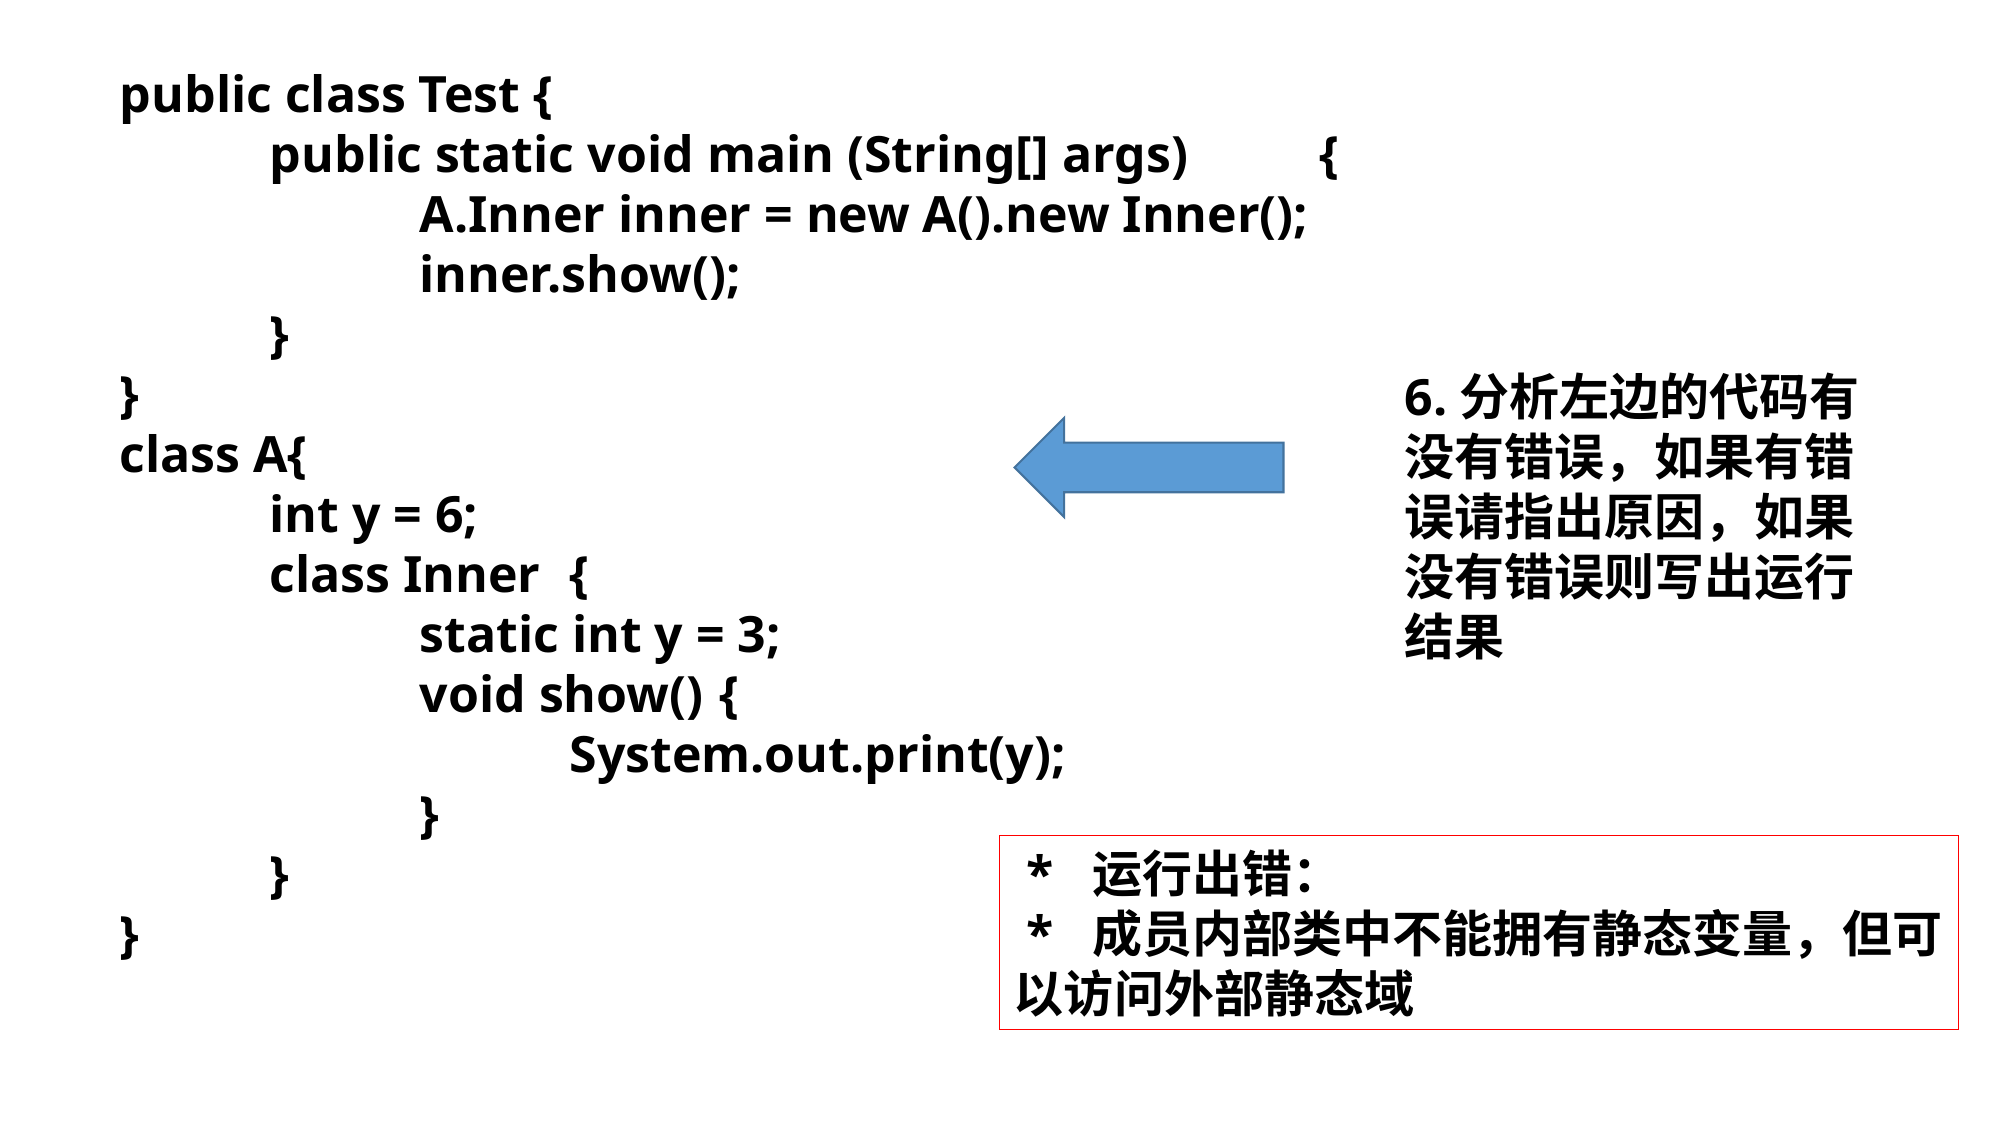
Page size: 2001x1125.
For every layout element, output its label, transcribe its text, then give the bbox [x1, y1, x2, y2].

text_box [1013, 415, 1285, 520]
text_box 6.分析左边的代码有没有错误，如果有错误请指出原因，如果没有错误则写出运行结果 [1389, 357, 1884, 673]
text_box public class Test { public static void main (String[] args) { A.Inner inner = new A().new Inner(); inner.show(); } } class A{ int y = 6; class Inner { static int y = 3; void show() { System.out.print(y); } } } [105, 55, 1925, 970]
text_box * 运行出错： * 成员内部类中不能拥有静态变量，但可以访问外部静态域 [999, 835, 1959, 1030]
